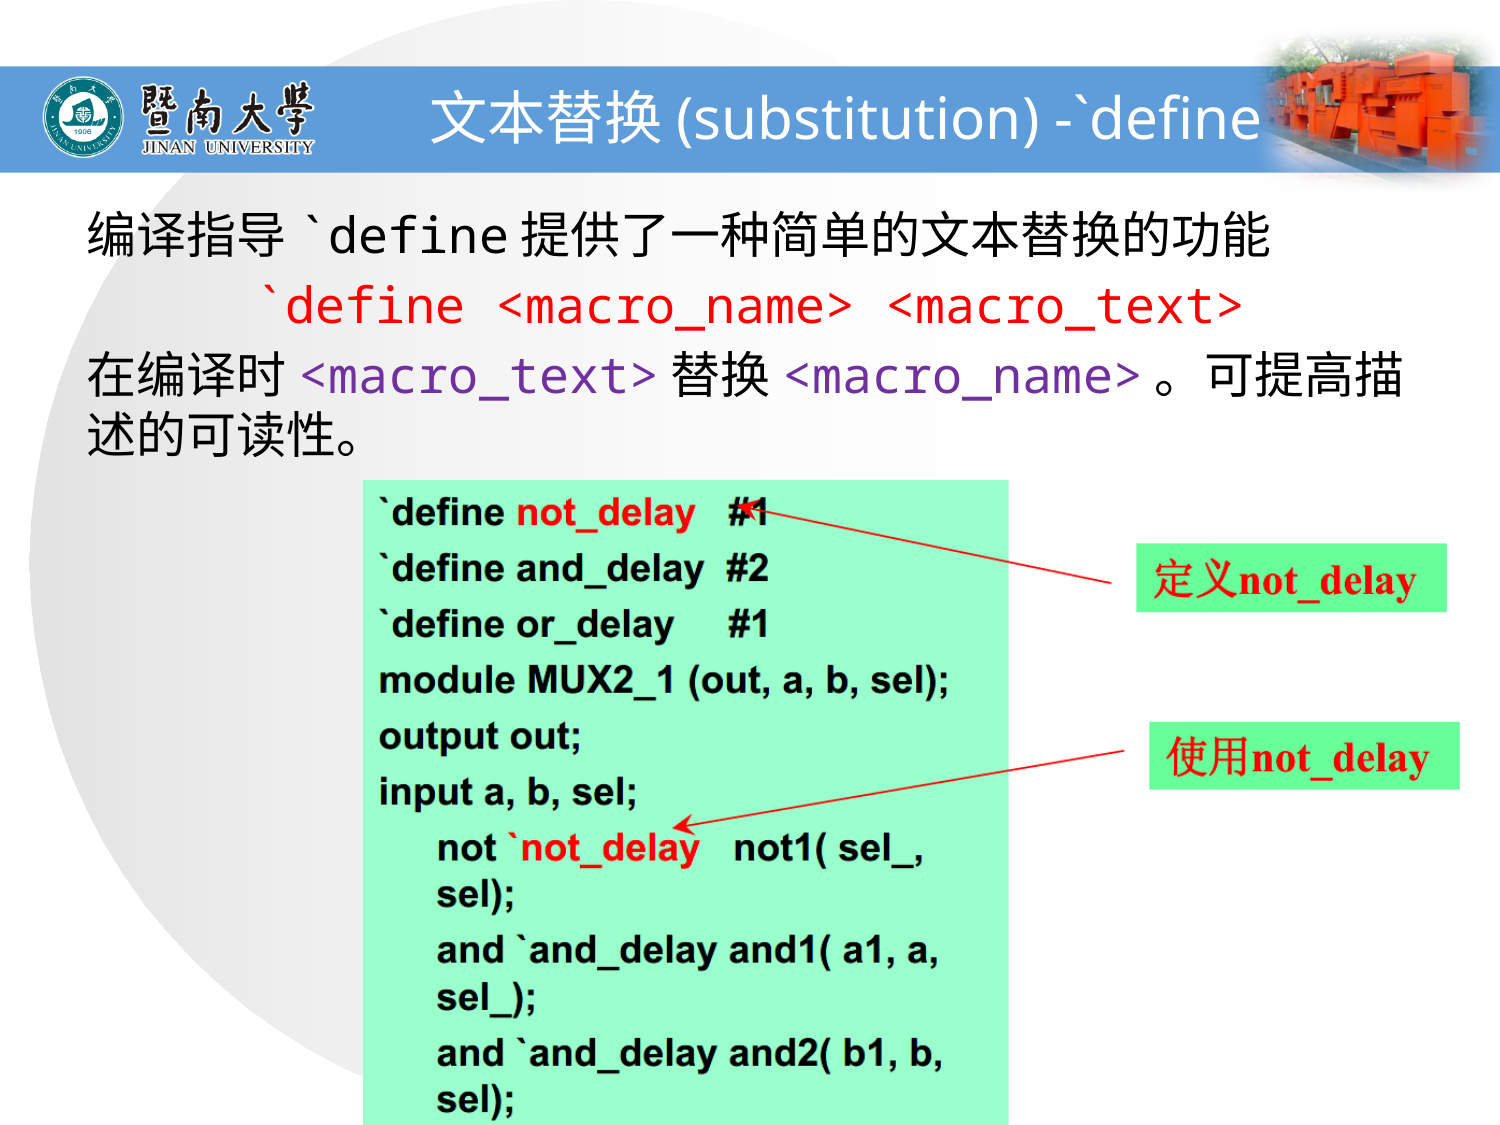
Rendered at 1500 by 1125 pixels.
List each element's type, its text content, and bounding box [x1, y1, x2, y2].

picture [32, 74, 340, 164]
title 文本替换(substitution) -`define [289, 76, 1277, 157]
picture [1290, 68, 1461, 154]
picture [362, 480, 1477, 1125]
list 编译指导`define提供了一种简单的文本替换的功能 `define <macro_name> <macro_text> 在编译时<macro_text>替换<macro_name>。可提高描述的可读性。 [71, 195, 1429, 1093]
